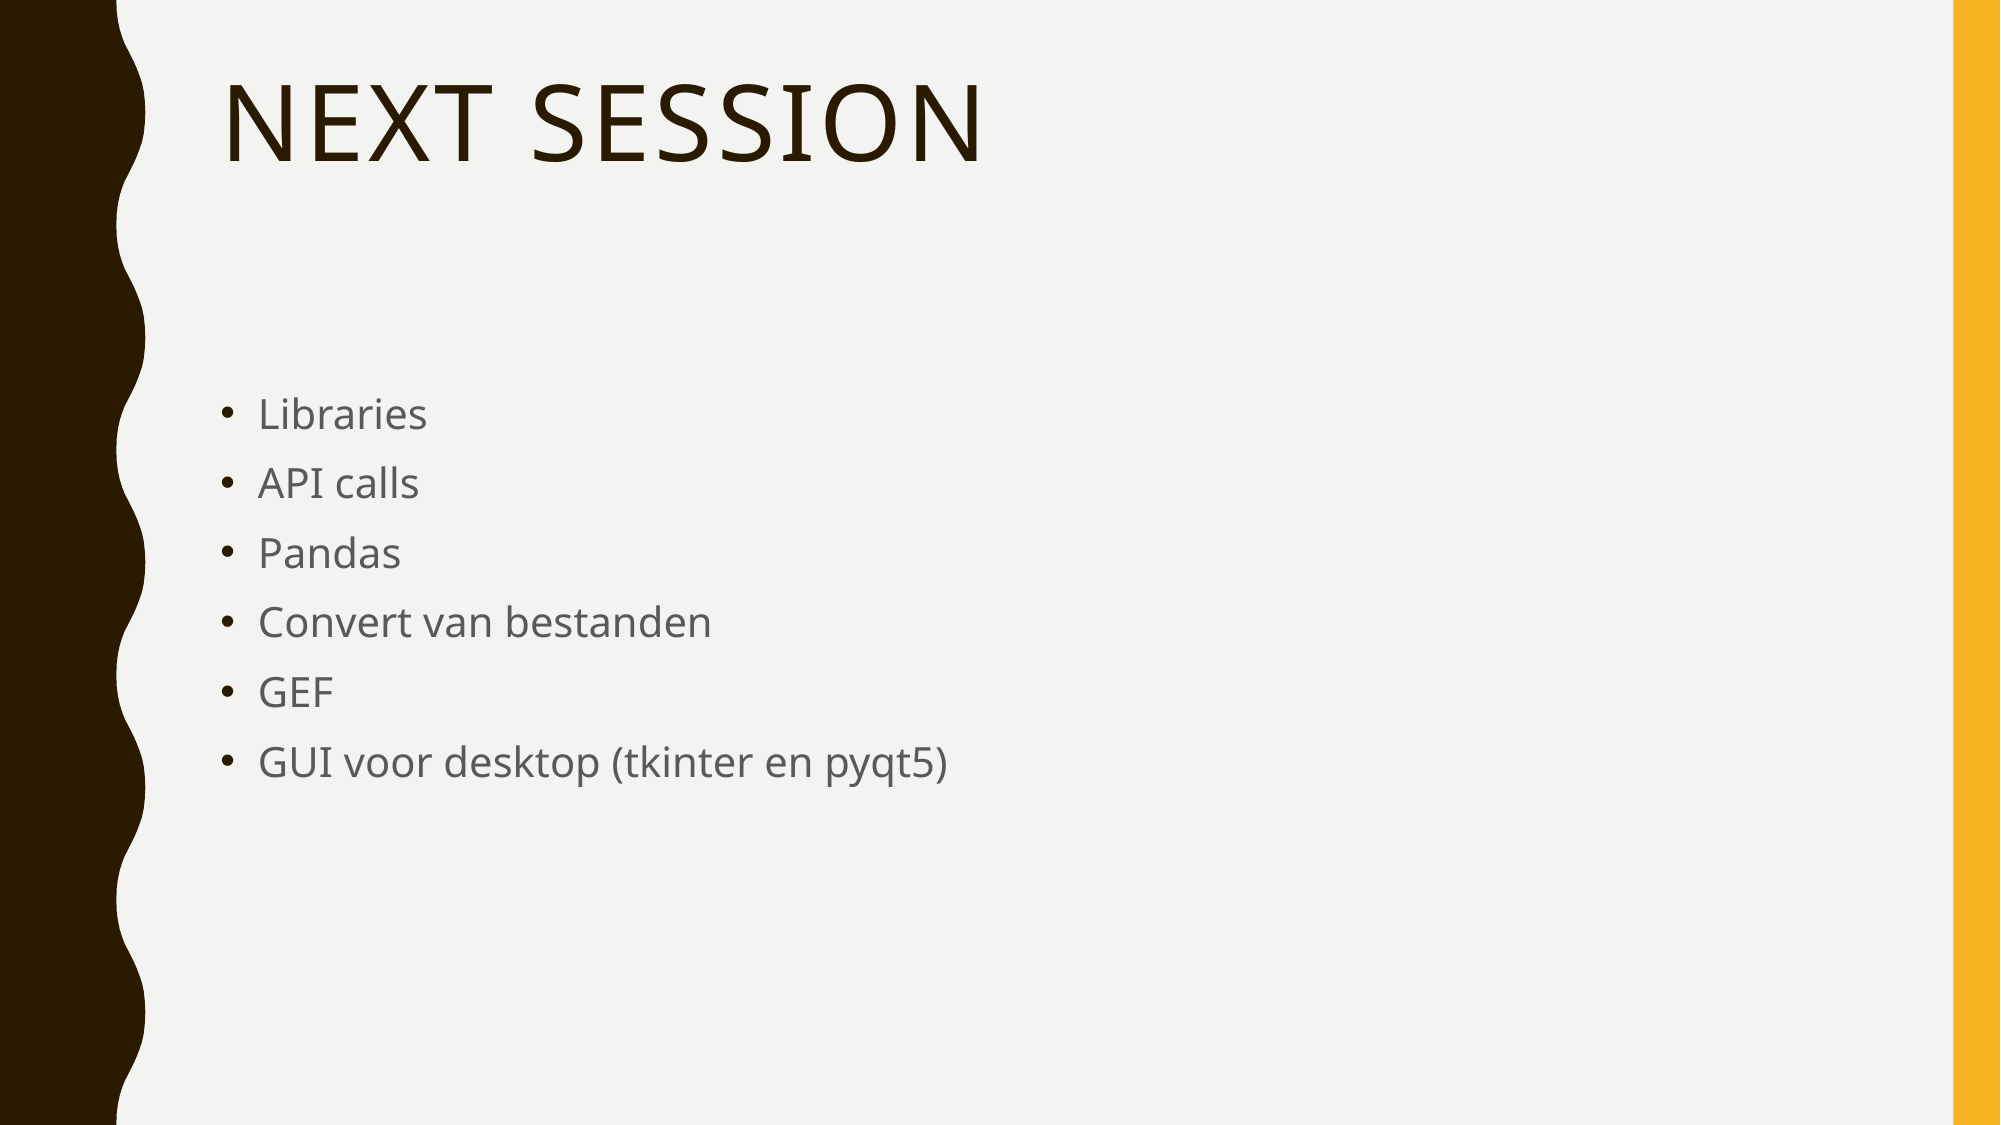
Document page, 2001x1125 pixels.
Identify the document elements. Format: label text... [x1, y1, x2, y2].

list Libraries API calls Pandas Convert van bestanden GEF GUI voor desktop (tkinter en pyqt5) [205, 375, 1875, 965]
title Next session [205, 62, 1875, 308]
